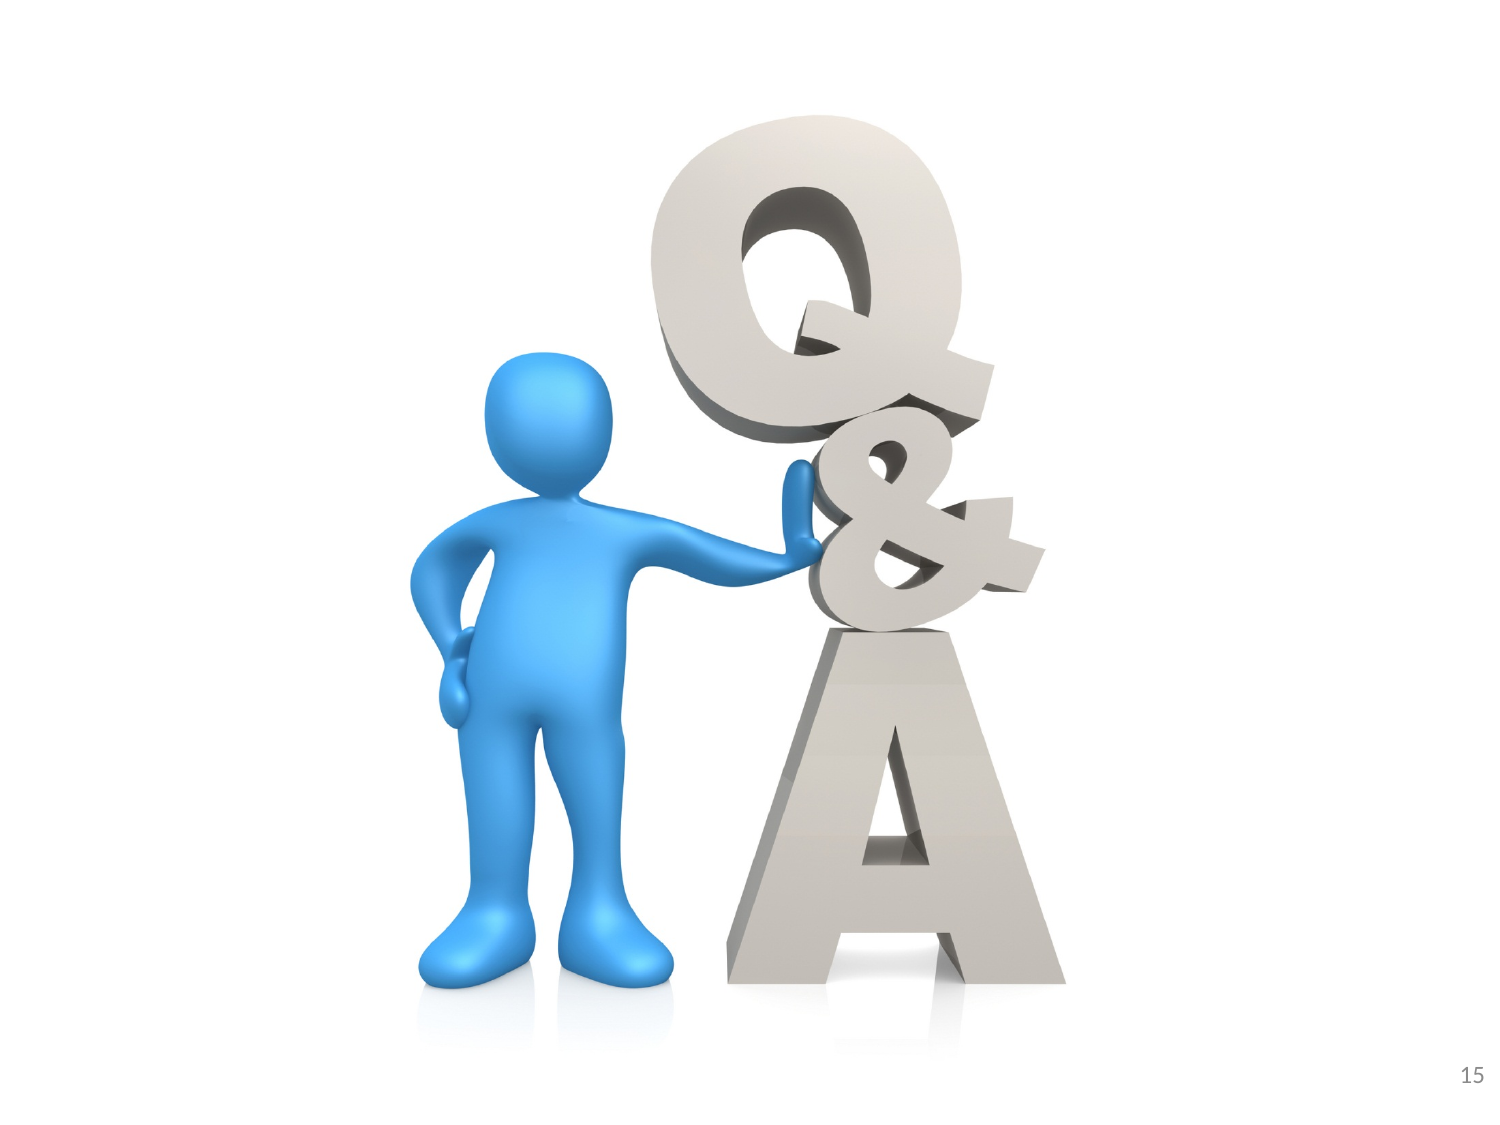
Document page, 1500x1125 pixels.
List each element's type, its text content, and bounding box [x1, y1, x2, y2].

picture [218, 87, 1213, 1082]
slide_number 15 [1399, 1023, 1500, 1125]
